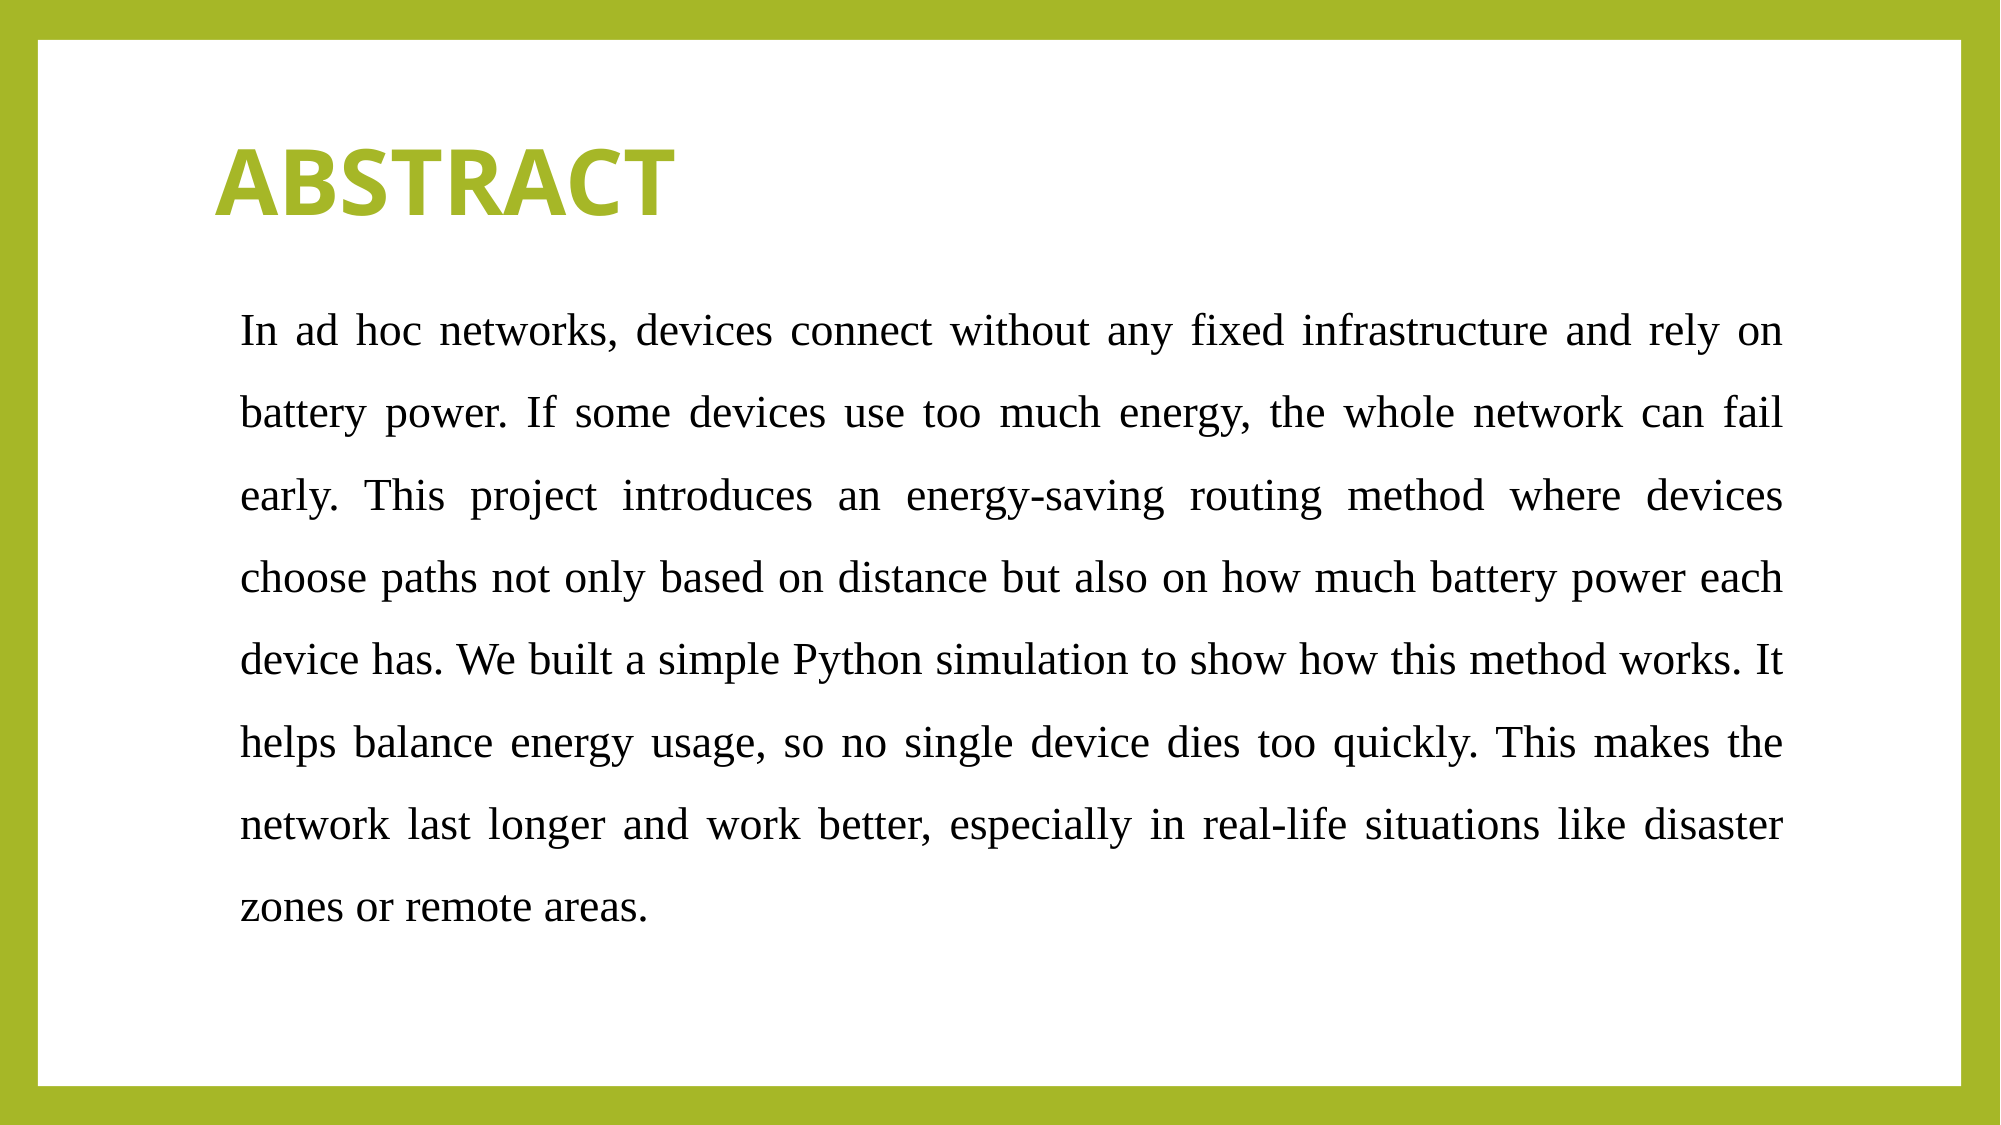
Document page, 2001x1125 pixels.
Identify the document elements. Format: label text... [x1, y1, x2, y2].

list In ad hoc networks, devices connect without any fixed infrastructure and rely on battery power. If some devices use too much energy, the whole network can fail early. This project introduces an energy-saving routing method where devices choose paths not only based on distance but also on how much battery power each device has. We built a simple Python simulation to show how this method works. It helps balance energy usage, so no single device dies too quickly. This makes the network last longer and work better, especially in real-life situations like disaster zones or remote areas. [225, 264, 1800, 963]
title ABSTRACT [200, 78, 1775, 293]
